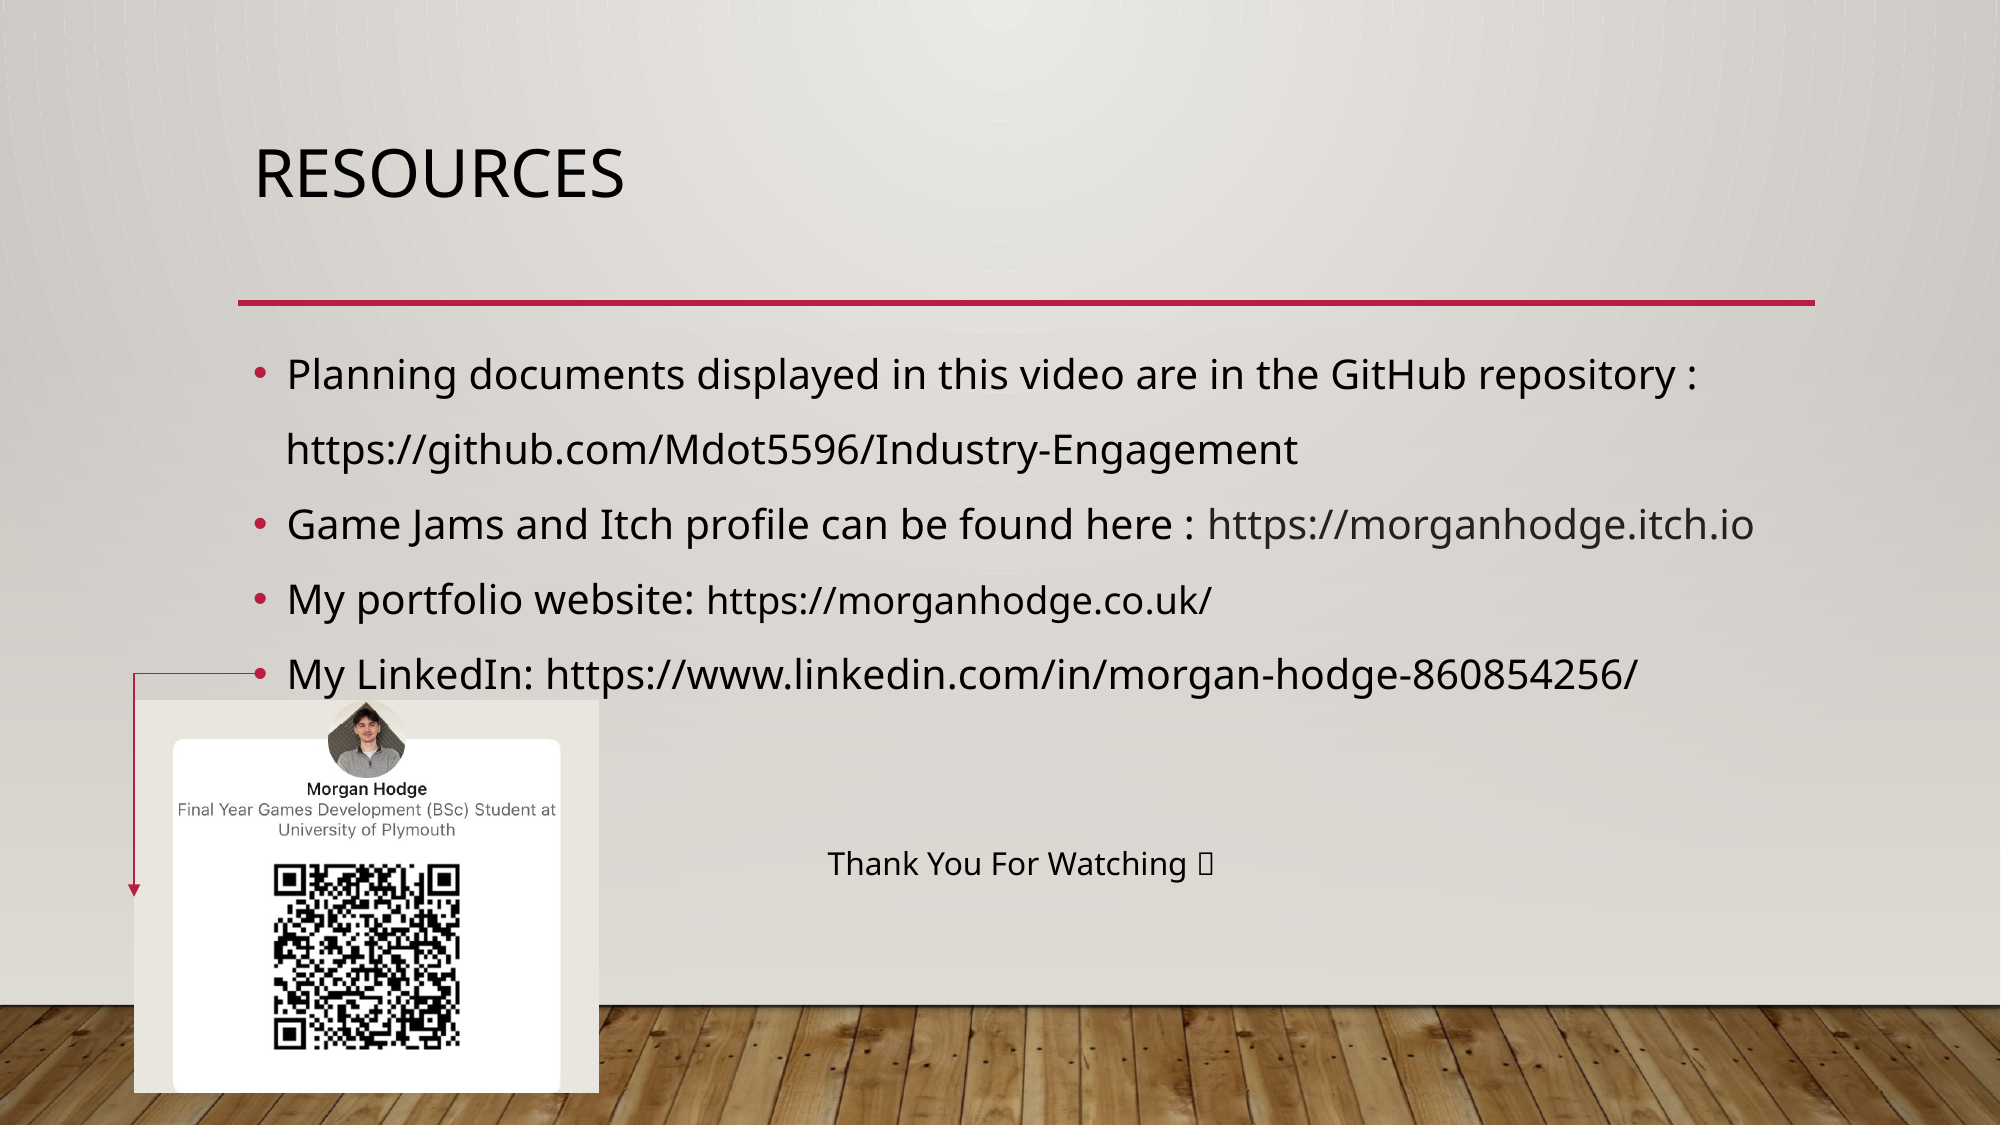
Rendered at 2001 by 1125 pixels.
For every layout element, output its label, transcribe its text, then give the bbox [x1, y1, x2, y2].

list Planning documents displayed in this video are in the GitHub repository : https://github.com/Mdot5596/Industry-Engagement Game Jams and Itch profile can be found here : https://morganhodge.itch.io My portfolio website: https://morganhodge.co.uk/ My LinkedIn: https://www.linkedin.com/in/morgan-hodge-860854256/ Thank You For Watching  [238, 330, 1814, 897]
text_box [87, 719, 311, 851]
title Resources [238, 131, 1814, 305]
picture [0, 700, 2000, 1125]
